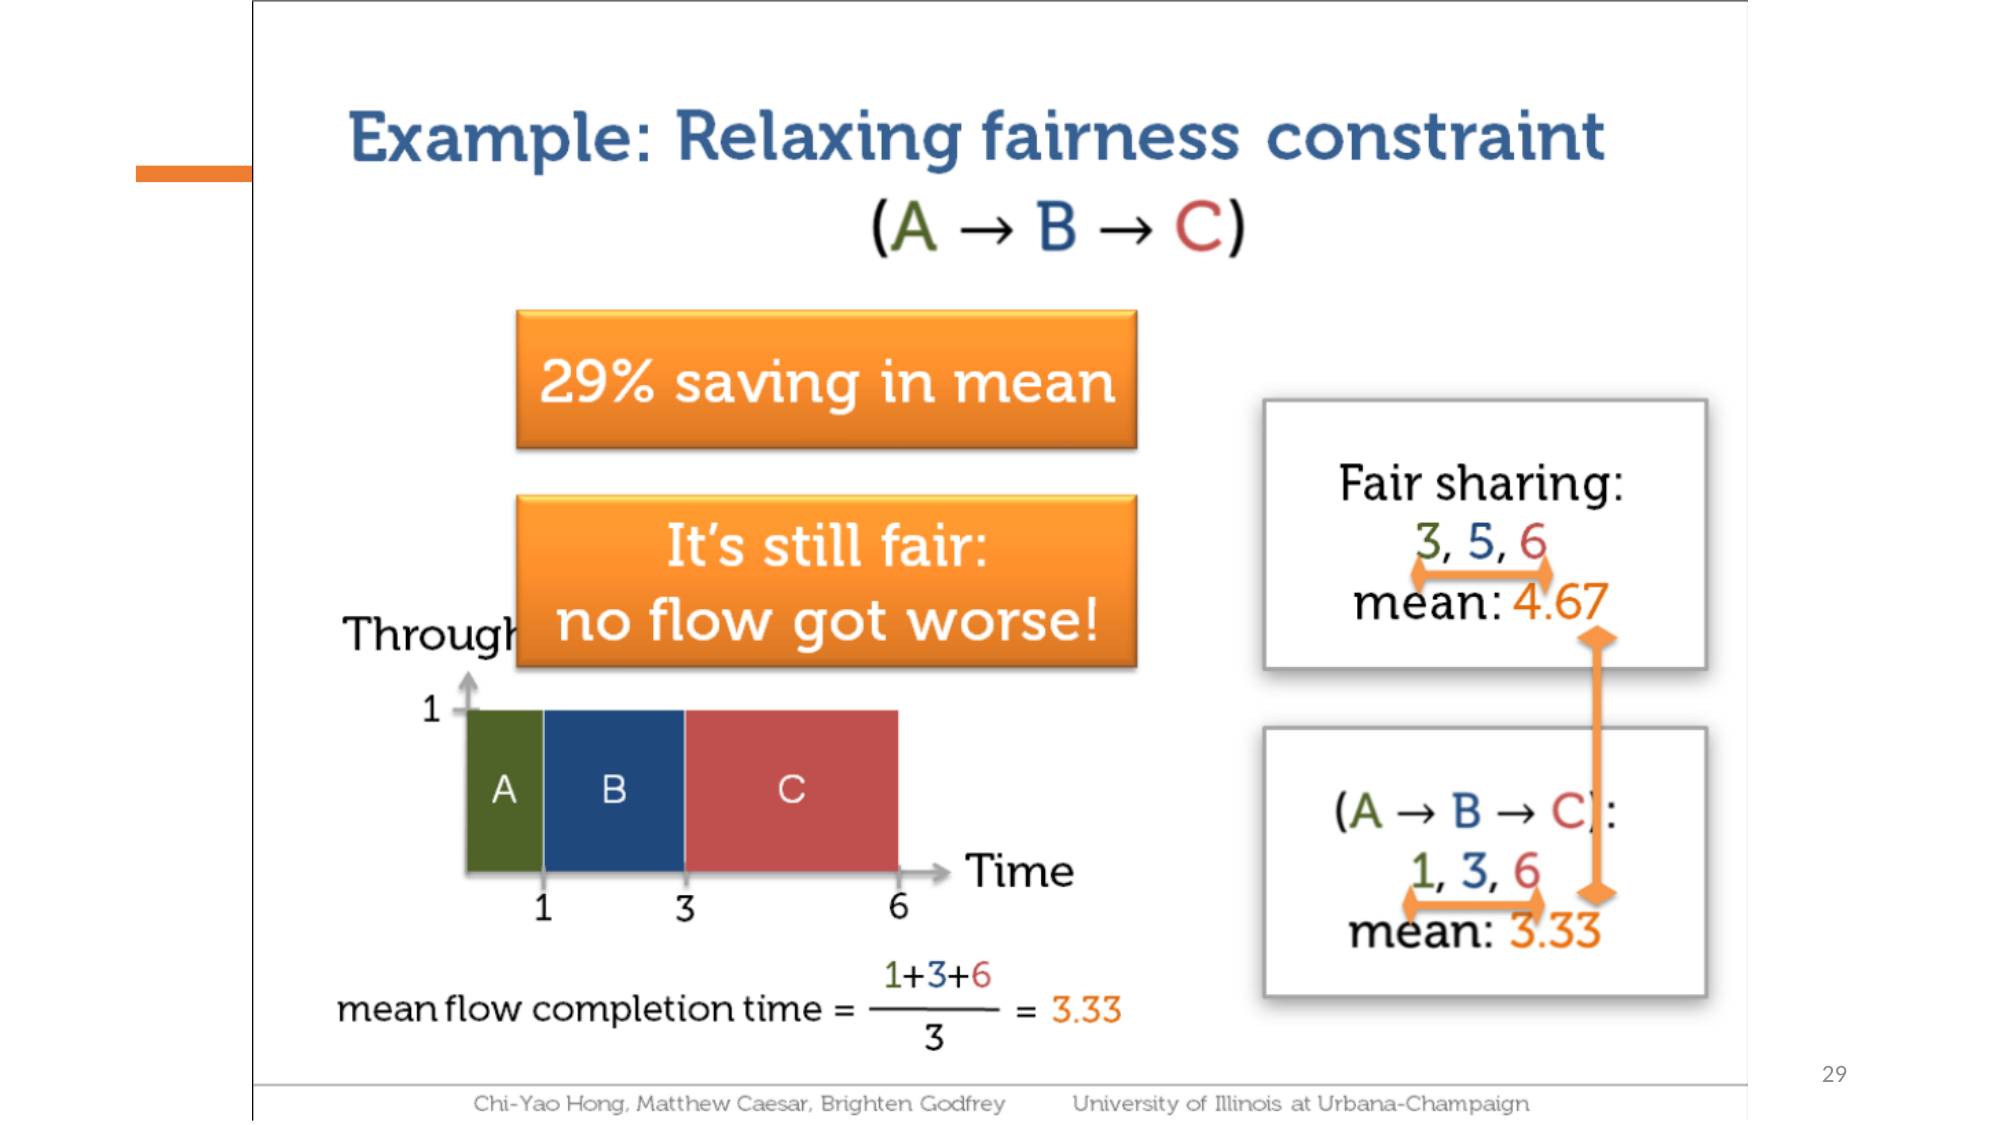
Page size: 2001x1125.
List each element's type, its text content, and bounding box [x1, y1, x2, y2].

picture [252, 0, 1748, 1125]
slide_number 29 [1748, 1042, 1863, 1103]
